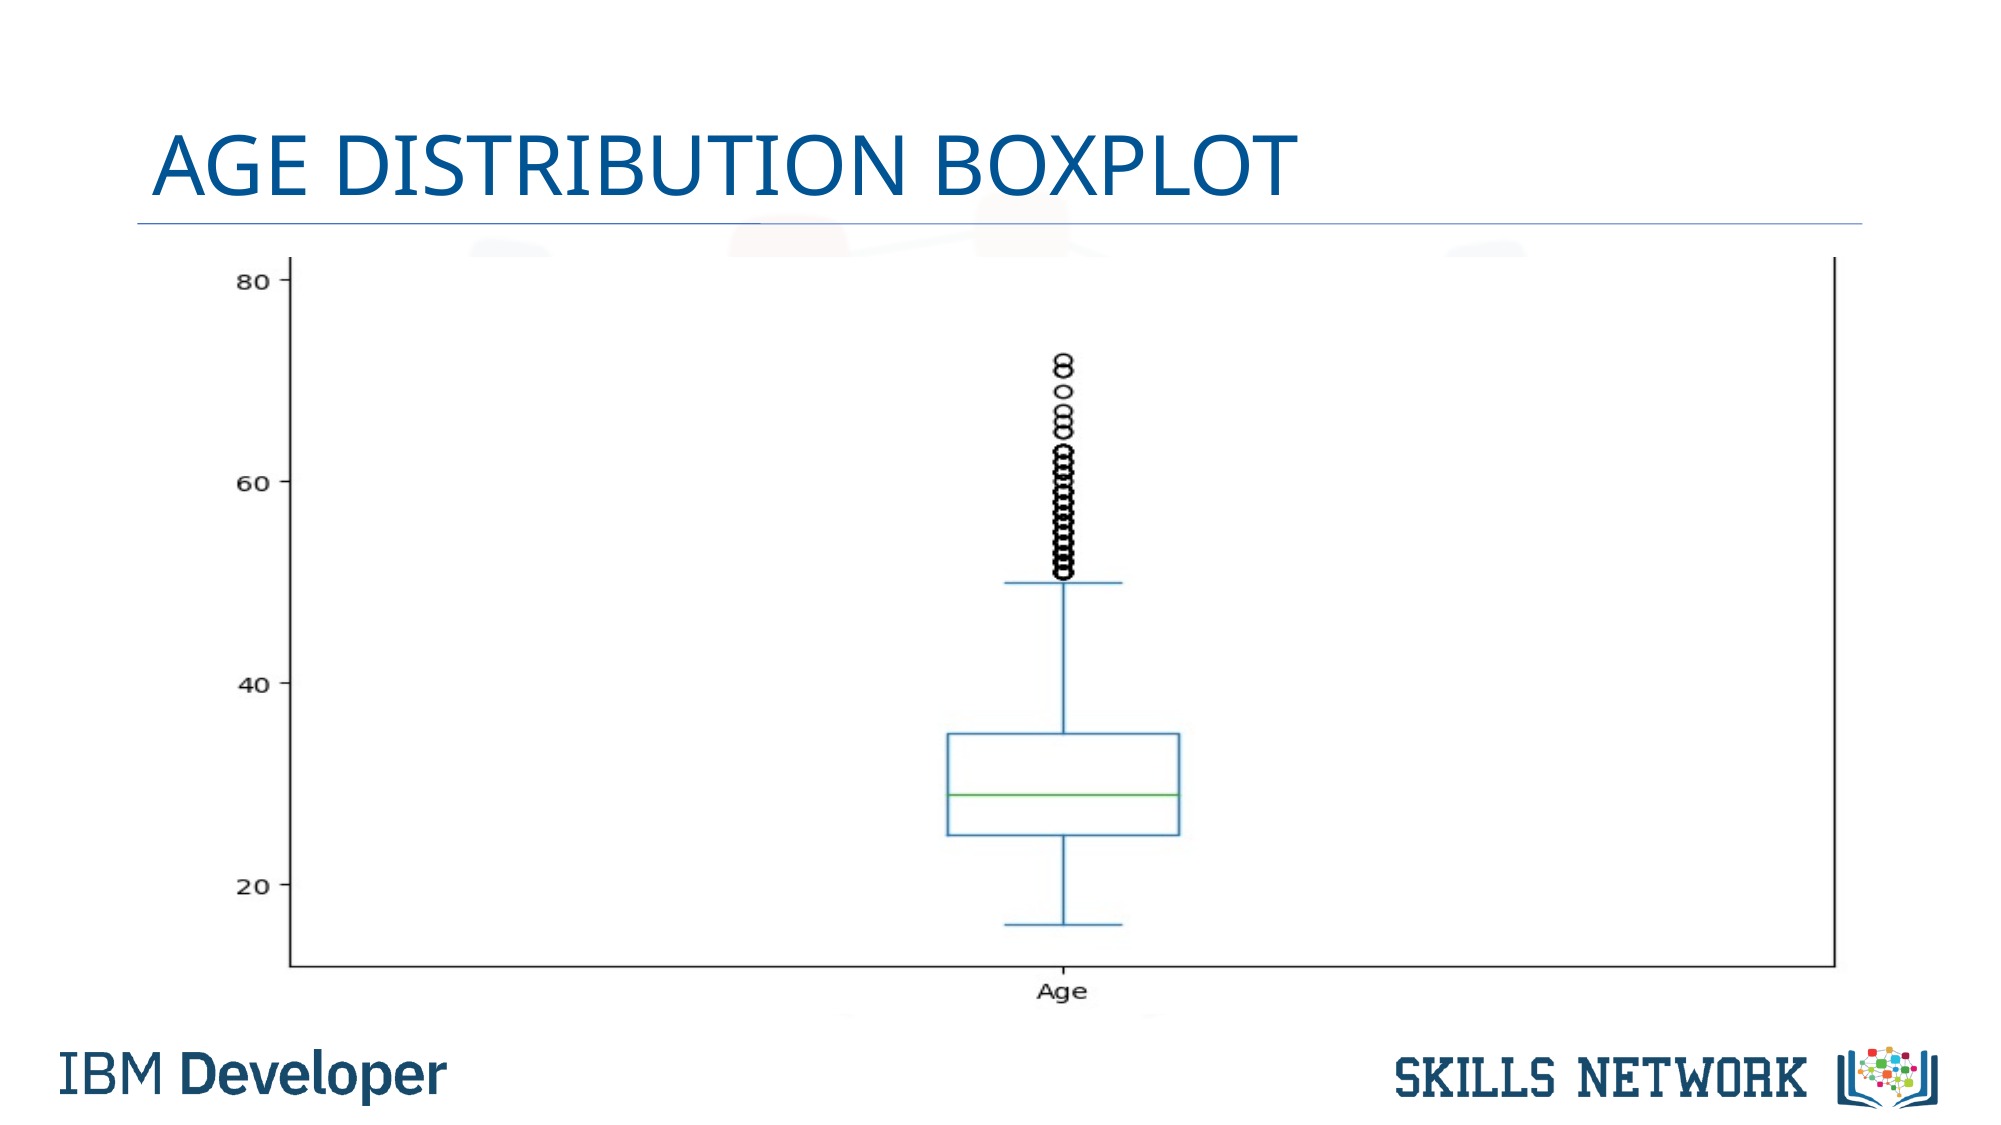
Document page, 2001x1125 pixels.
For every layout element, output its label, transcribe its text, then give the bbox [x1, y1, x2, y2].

title AGE DISTRIBUTION BOXPLOT [137, 59, 1863, 278]
picture [1390, 1045, 1945, 1111]
picture [55, 1045, 459, 1108]
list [206, 257, 1890, 1014]
